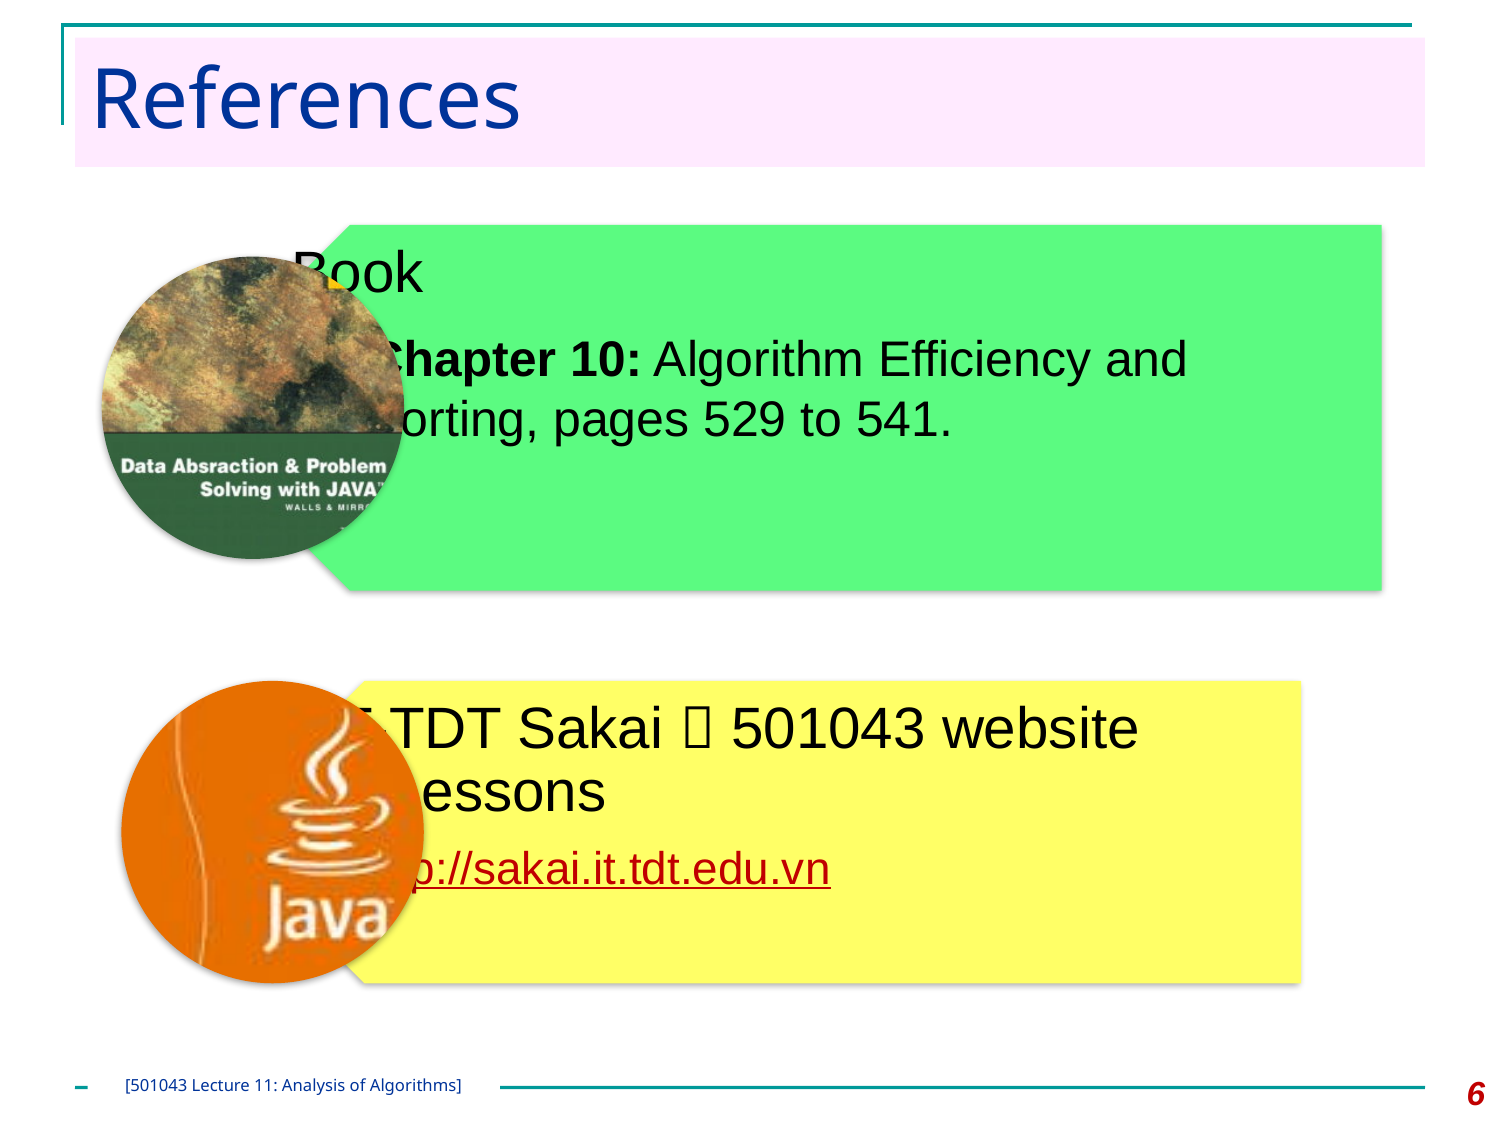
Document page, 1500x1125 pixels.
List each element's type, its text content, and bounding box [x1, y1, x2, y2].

title References [74, 37, 1426, 168]
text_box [87, 224, 1388, 984]
slide_number 6 [1400, 1065, 1500, 1125]
text_box [501043 Lecture 11: Analysis of Algorithms] [87, 1074, 500, 1100]
